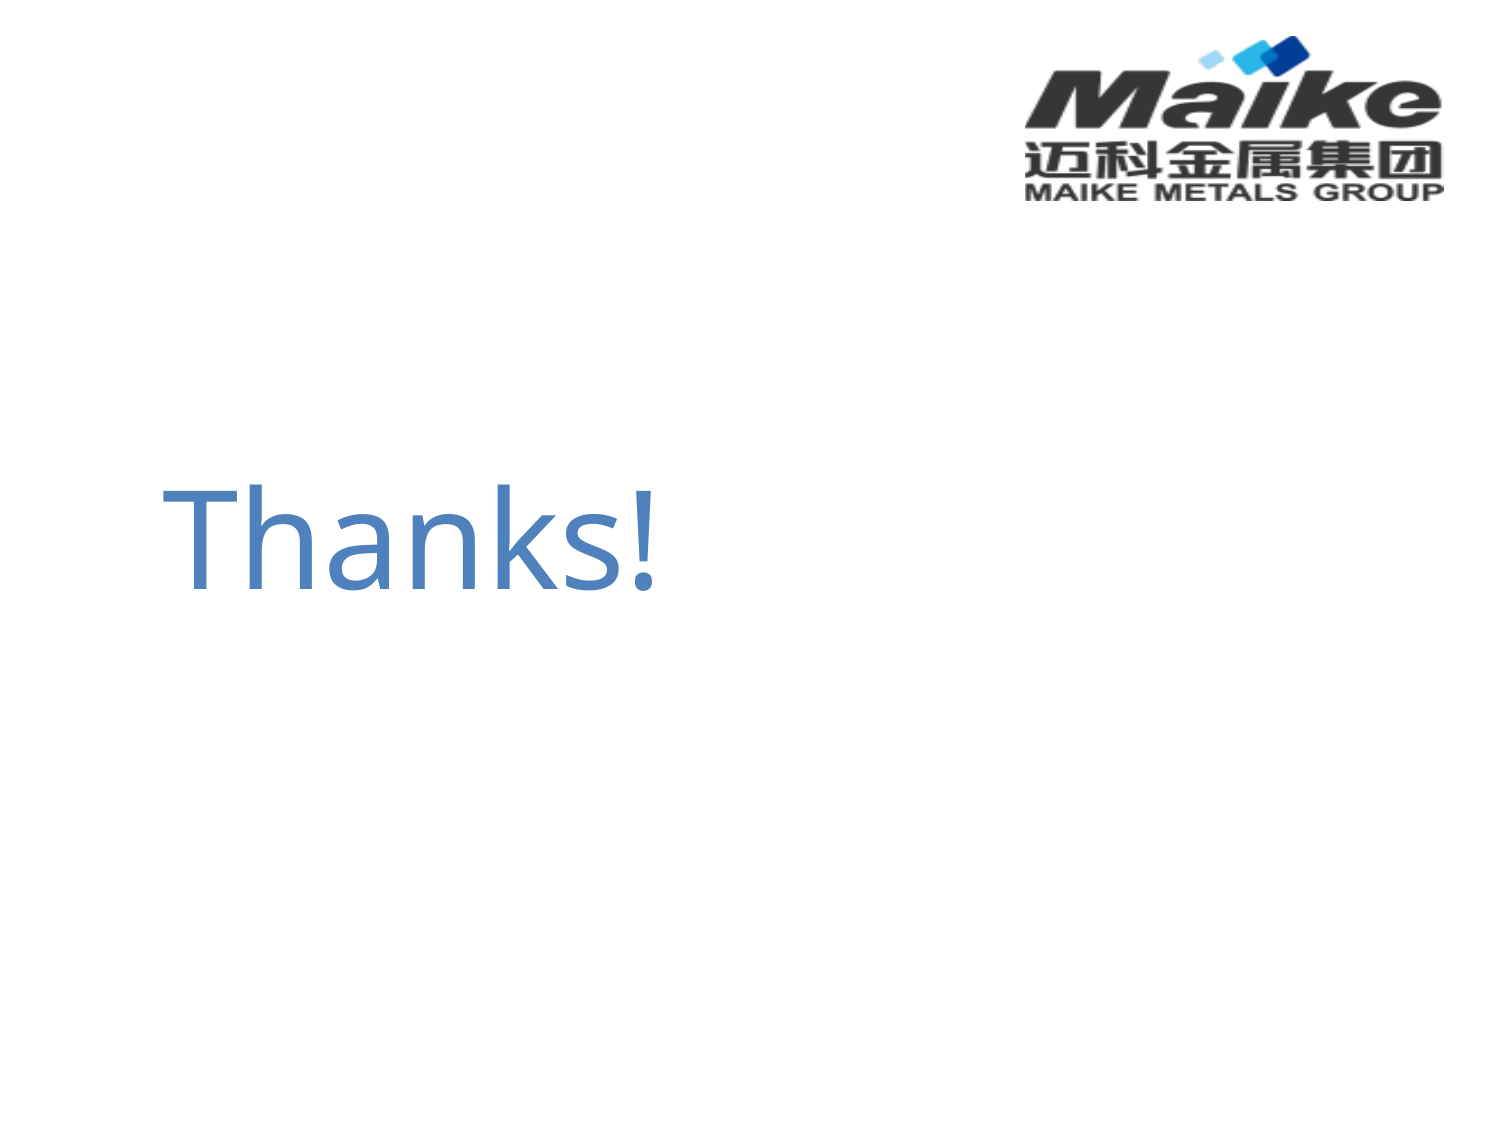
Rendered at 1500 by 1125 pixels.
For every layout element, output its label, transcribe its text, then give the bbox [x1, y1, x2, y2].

text_box Thanks! [147, 444, 1198, 732]
picture [1024, 36, 1444, 201]
